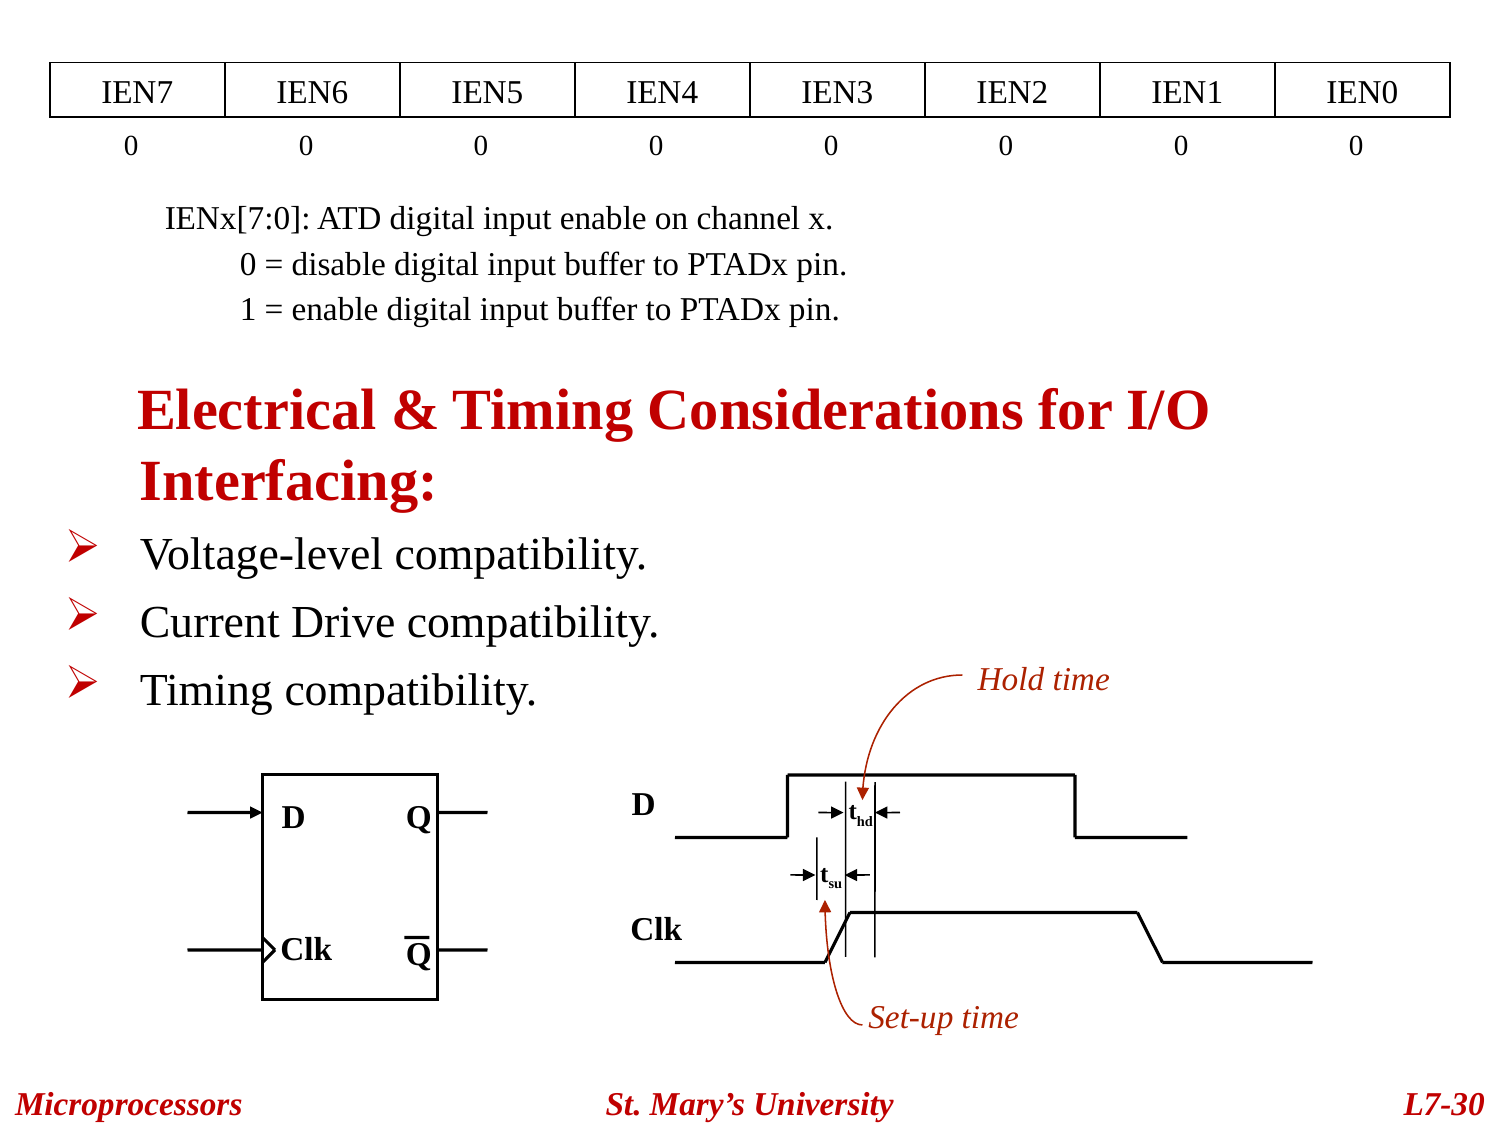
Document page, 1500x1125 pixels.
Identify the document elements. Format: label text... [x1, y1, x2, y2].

text_box 0 [99, 119, 163, 169]
text_box IEN7 [50, 62, 225, 118]
text_box D [262, 787, 325, 843]
text_box 0 [1324, 119, 1388, 169]
text_box 0 [449, 119, 513, 169]
slide_number Microprocessors [0, 1074, 301, 1125]
text_box D [612, 774, 675, 830]
text_box Clk [612, 899, 700, 955]
text_box IEN4 [575, 62, 750, 118]
text_box [262, 774, 438, 1000]
text_box thd [829, 787, 892, 837]
text_box IEN6 [225, 62, 399, 118]
text_box IEN5 [399, 62, 575, 118]
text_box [824, 899, 1038, 1043]
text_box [262, 937, 276, 963]
text_box Q [387, 924, 450, 980]
text_box Electrical & Timing Considerations for I/O Interfacing: Voltage-level compatibility. Current Drive compatibility. Timing compatibility. [49, 364, 1413, 723]
text_box [187, 806, 262, 819]
text_box IENx[7:0]: ATD digital input enable on channel x. 0 = disable digital input buffer to PTADx pin. 1 = enable digital input buffer to PTADx pin. [150, 188, 1250, 335]
text_box Q [387, 787, 450, 843]
slide_number L7-30 [1262, 1074, 1500, 1125]
text_box 0 [624, 119, 688, 169]
text_box Clk [262, 919, 350, 975]
footer St. Mary’s University [512, 1074, 988, 1125]
text_box 0 [974, 119, 1038, 169]
text_box 0 [274, 119, 338, 169]
text_box tsu [799, 849, 863, 899]
text_box IEN1 [1100, 62, 1275, 118]
text_box IEN0 [1275, 62, 1450, 118]
text_box 0 [799, 119, 863, 169]
text_box IEN2 [924, 62, 1100, 118]
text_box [862, 649, 1138, 801]
text_box IEN3 [750, 62, 924, 118]
text_box 0 [1149, 119, 1213, 169]
